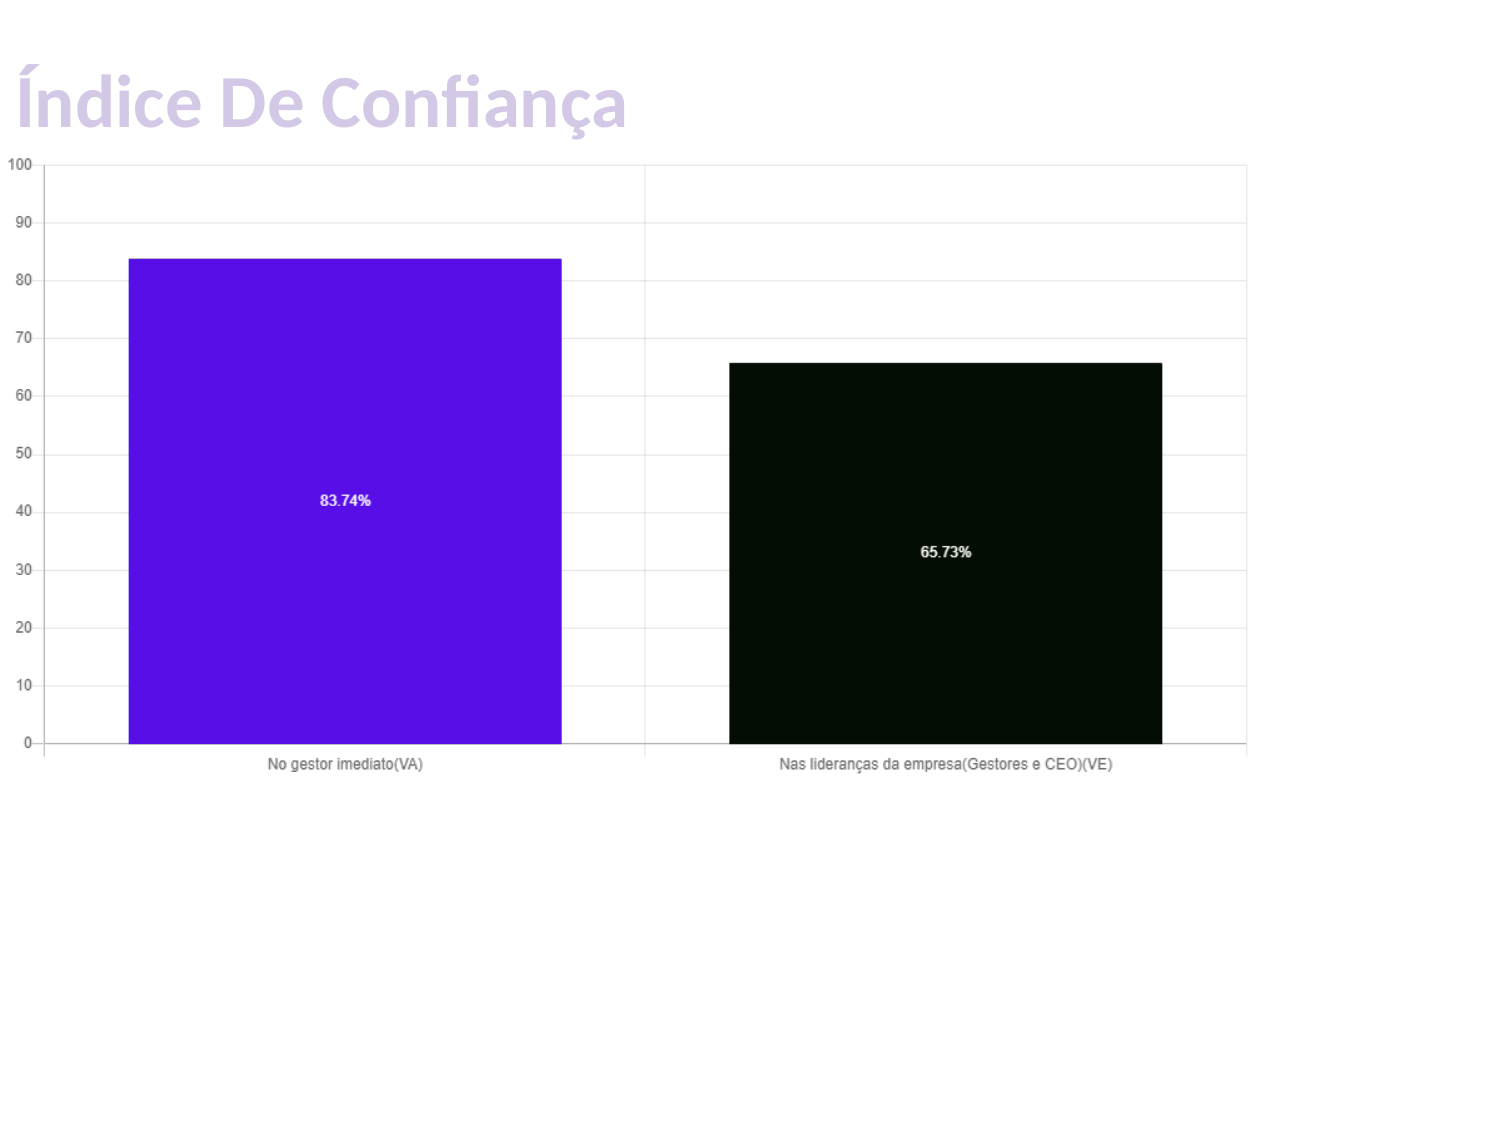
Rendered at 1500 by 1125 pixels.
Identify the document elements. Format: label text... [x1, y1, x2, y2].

picture [0, 155, 1251, 782]
text_box Índice De Confiança [0, 0, 1250, 150]
